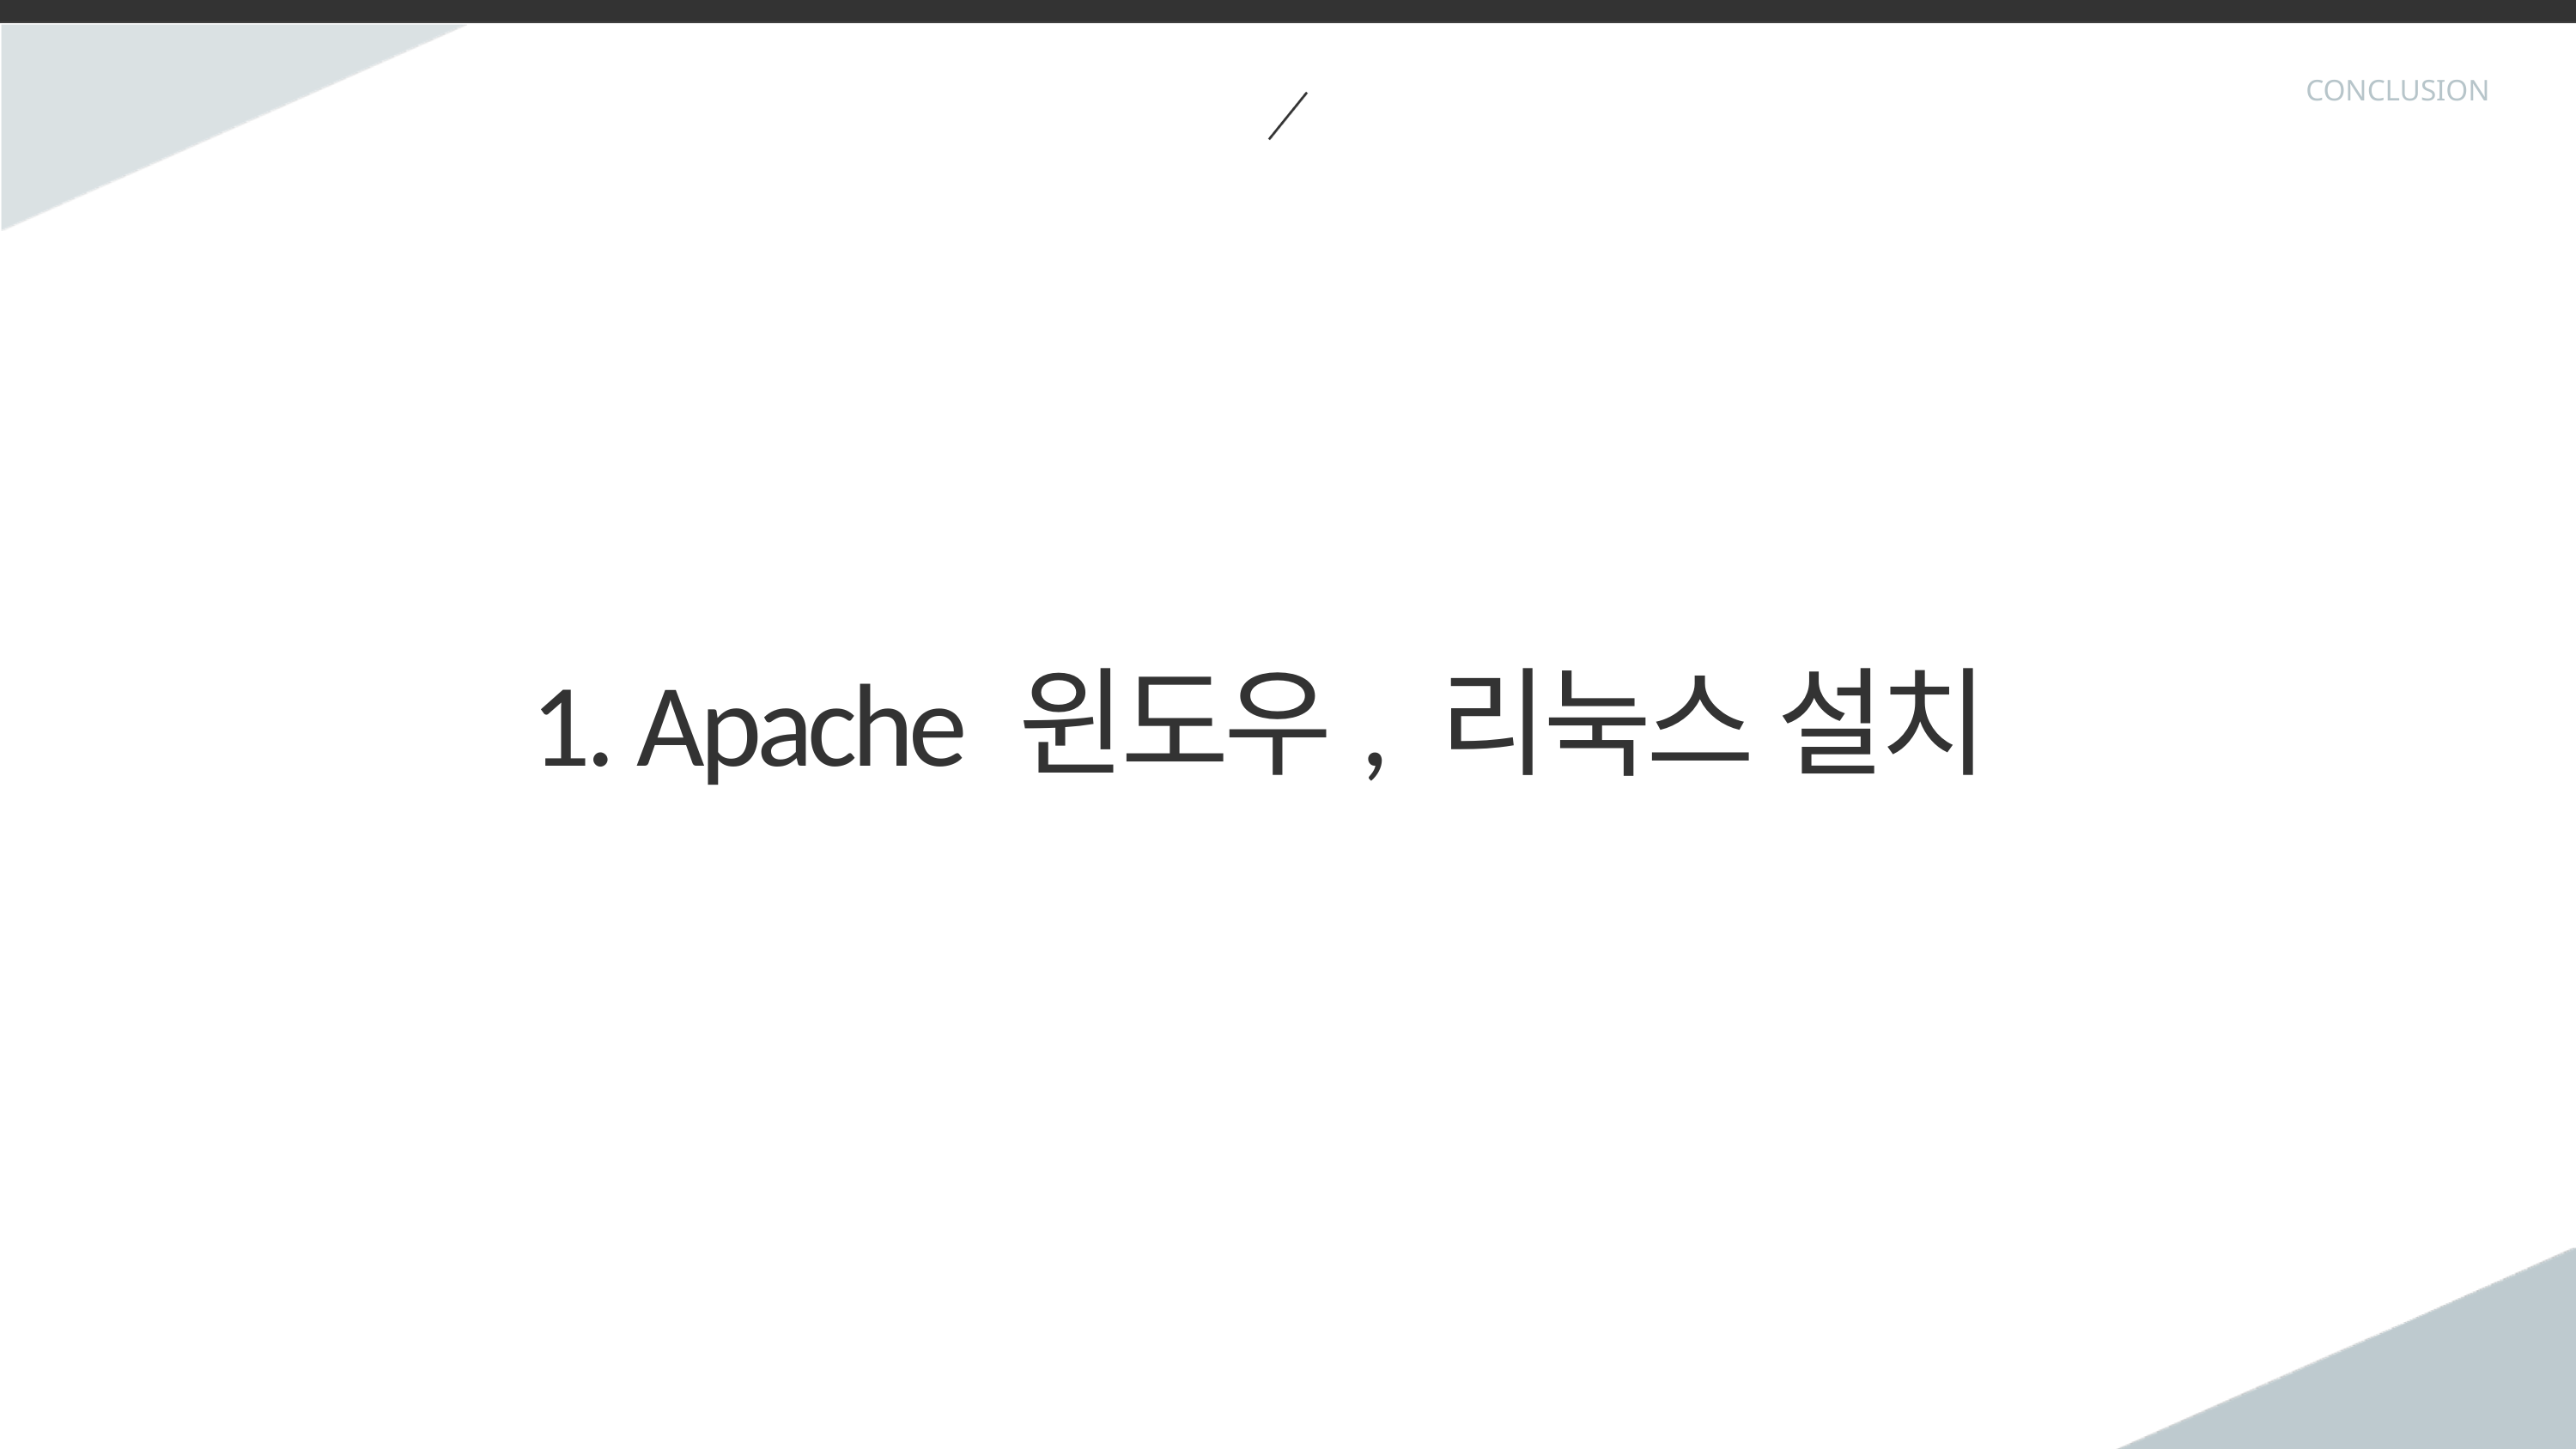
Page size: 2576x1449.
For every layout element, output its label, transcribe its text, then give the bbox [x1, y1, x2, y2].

picture [2106, 1246, 2576, 1449]
text_box 1. Apache 윈도우, 리눅스 설치 [526, 641, 2050, 807]
text_box CONCLUSION [2230, 70, 2490, 112]
picture [1257, 93, 1319, 140]
picture [0, 0, 2576, 231]
